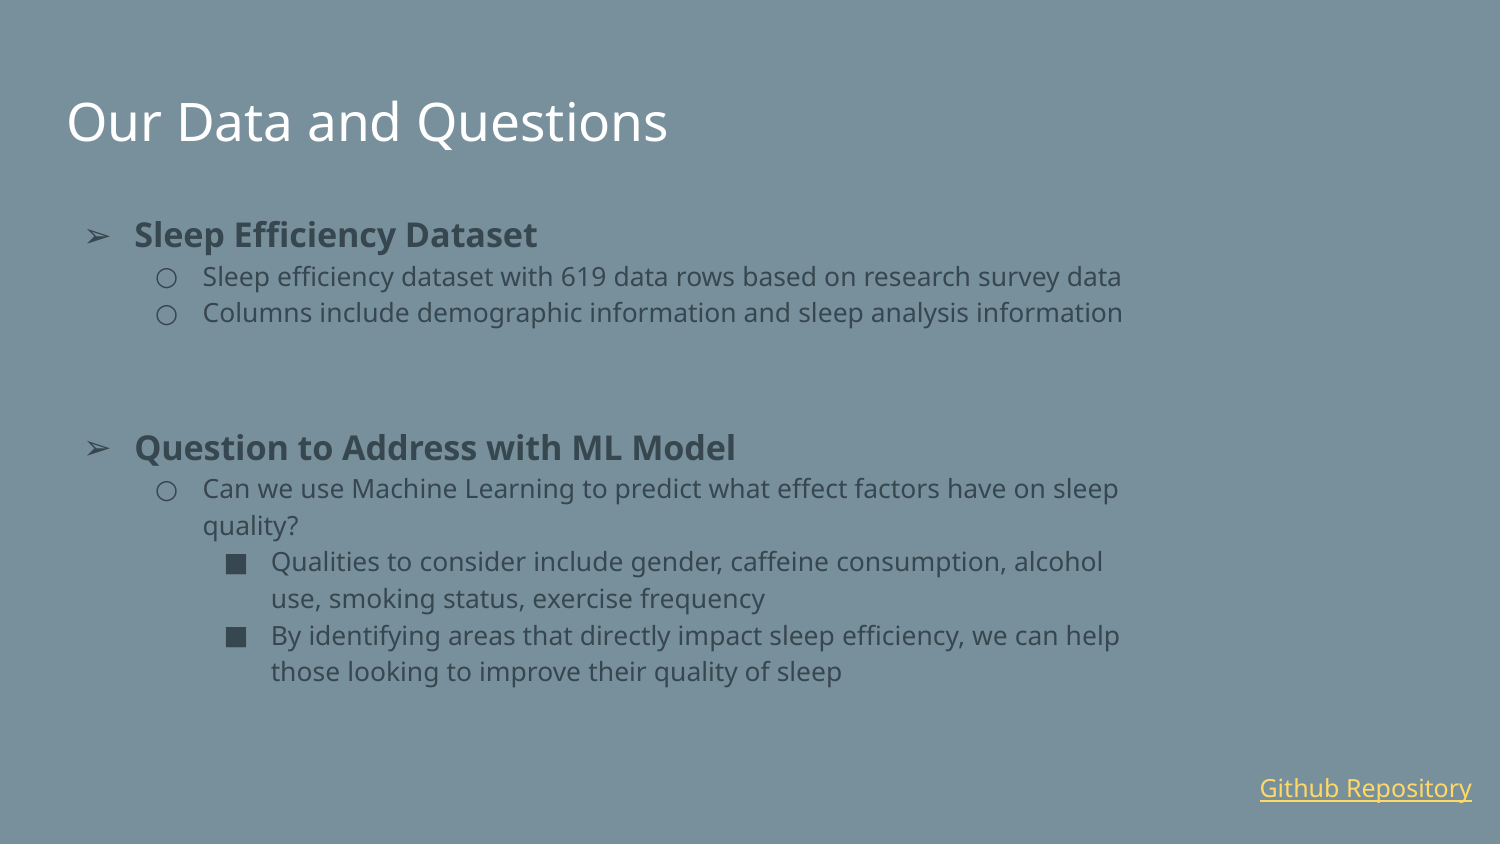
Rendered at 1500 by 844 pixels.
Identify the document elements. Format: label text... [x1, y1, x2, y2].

list Sleep Efficiency Dataset Sleep efficiency dataset with 619 data rows based on research survey data Columns include demographic information and sleep analysis information Question to Address with ML Model Can we use Machine Learning to predict what effect factors have on sleep quality? Qualities to consider include gender, caffeine consumption, alcohol use, smoking status, exercise frequency By identifying areas that directly impact sleep efficiency, we can help those looking to improve their quality of sleep [51, 192, 1142, 754]
text_box Github Repository [1150, 757, 1488, 816]
title Our Data and Questions [51, 72, 1449, 167]
